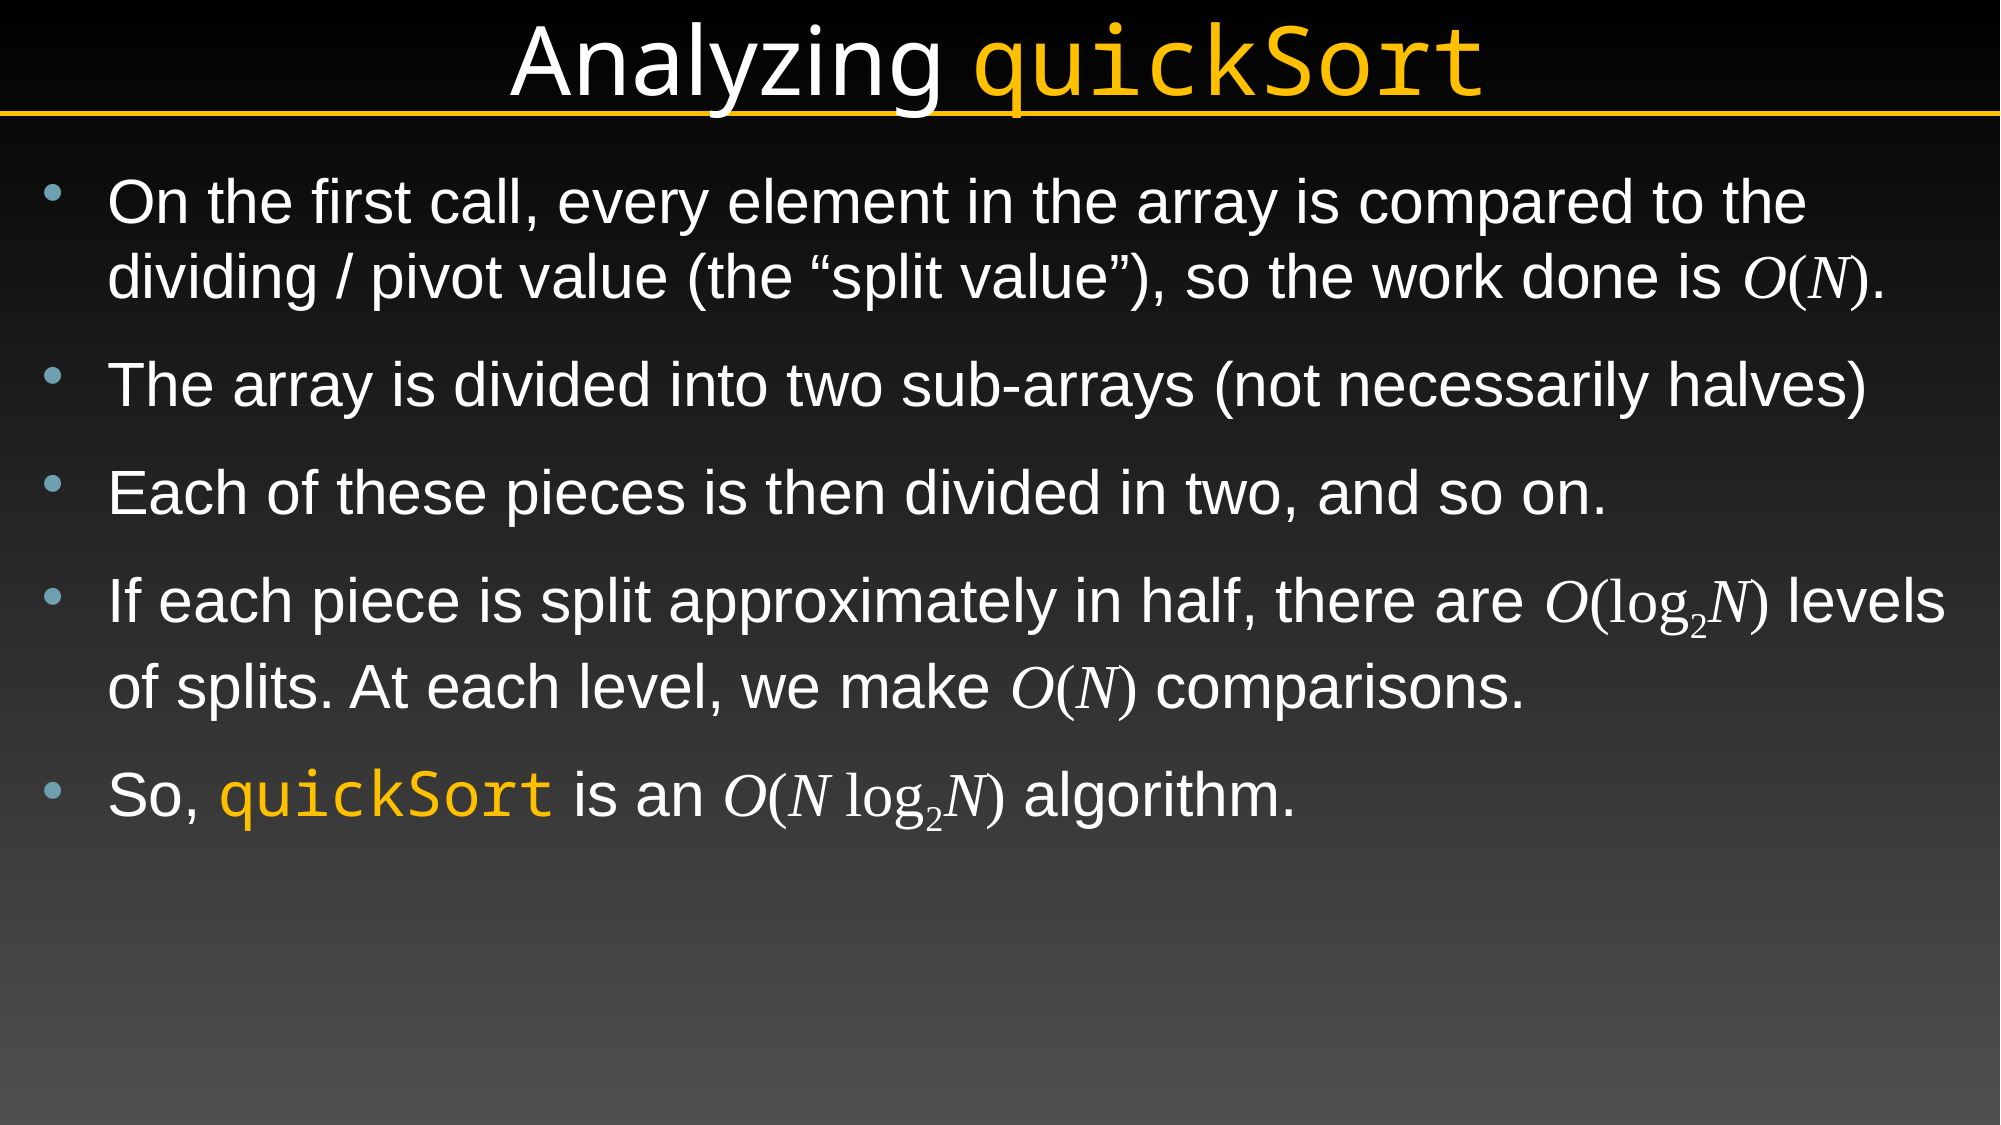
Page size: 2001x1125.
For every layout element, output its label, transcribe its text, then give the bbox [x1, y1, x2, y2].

list On the first call, every element in the array is compared to the dividing / pivot value (the “split value”), so the work done is O(N). The array is divided into two sub-arrays (not necessarily halves) Each of these pieces is then divided in two, and so on. If each piece is split approximately in half, there are O(log2N) levels of splits. At each level, we make O(N) comparisons. So, quickSort is an O(N log2N) algorithm. [23, 152, 1977, 1086]
title Analyzing quickSort [249, 0, 1751, 116]
